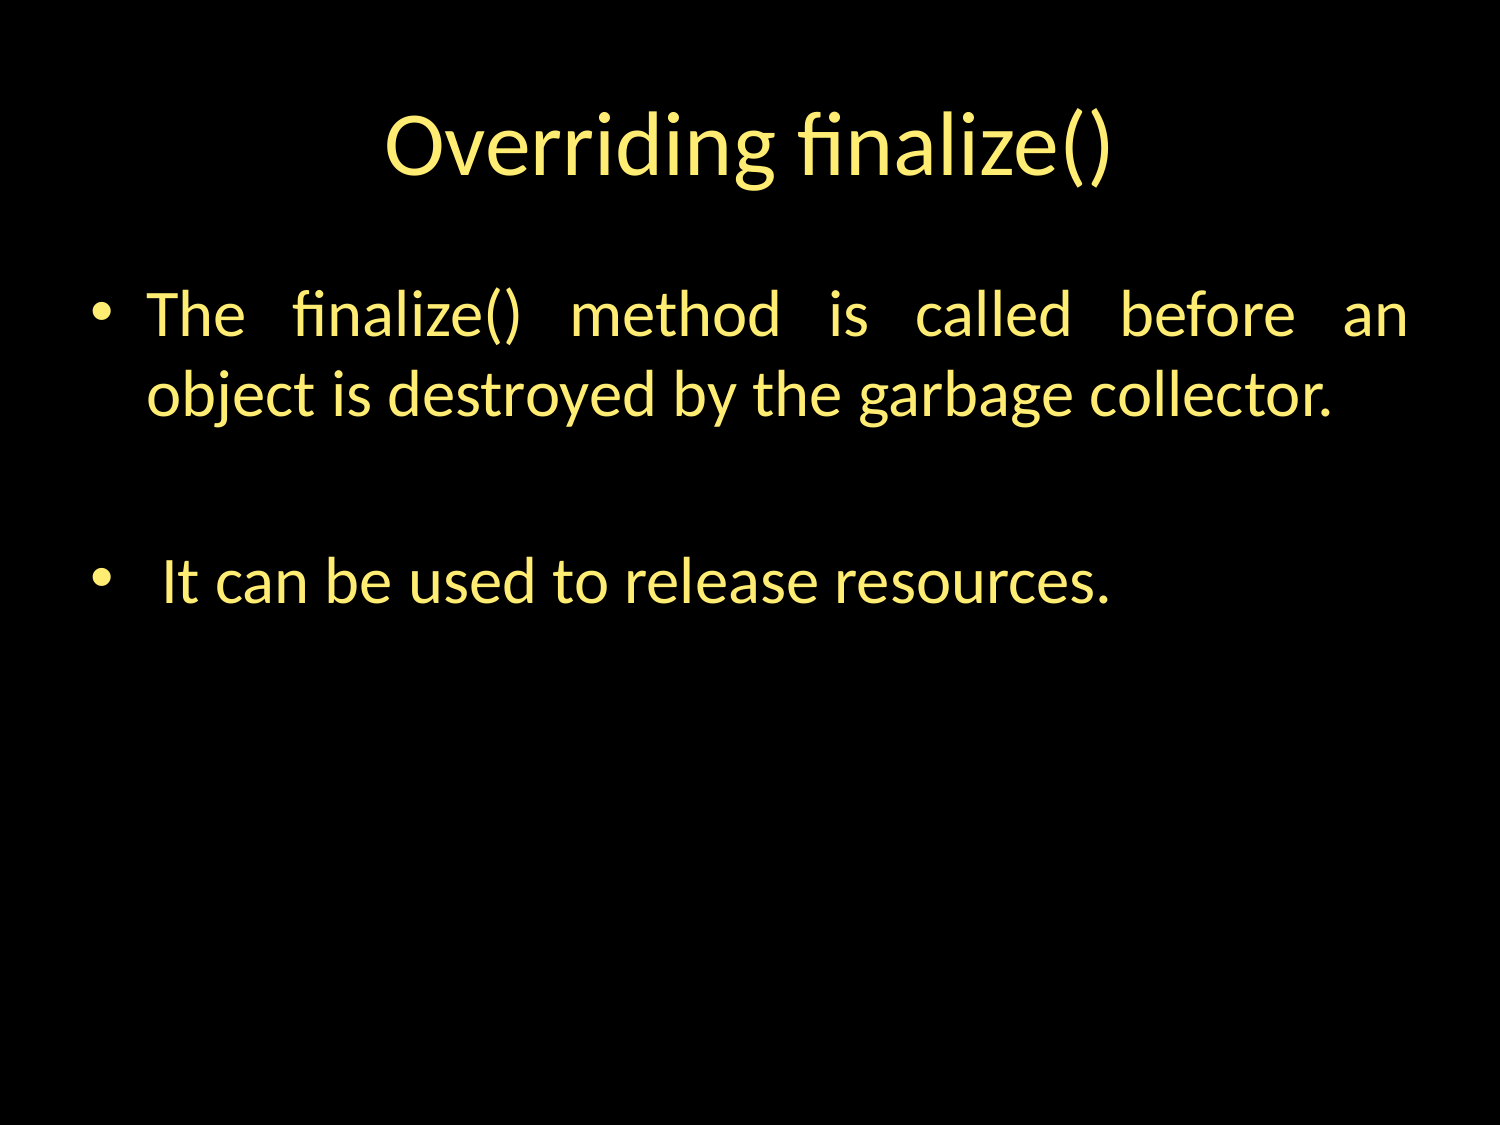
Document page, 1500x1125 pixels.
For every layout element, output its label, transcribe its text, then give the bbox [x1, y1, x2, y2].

title Overriding finalize() [75, 45, 1425, 233]
list The finalize() method is called before an object is destroyed by the garbage collector. It can be used to release resources. [75, 262, 1425, 1005]
